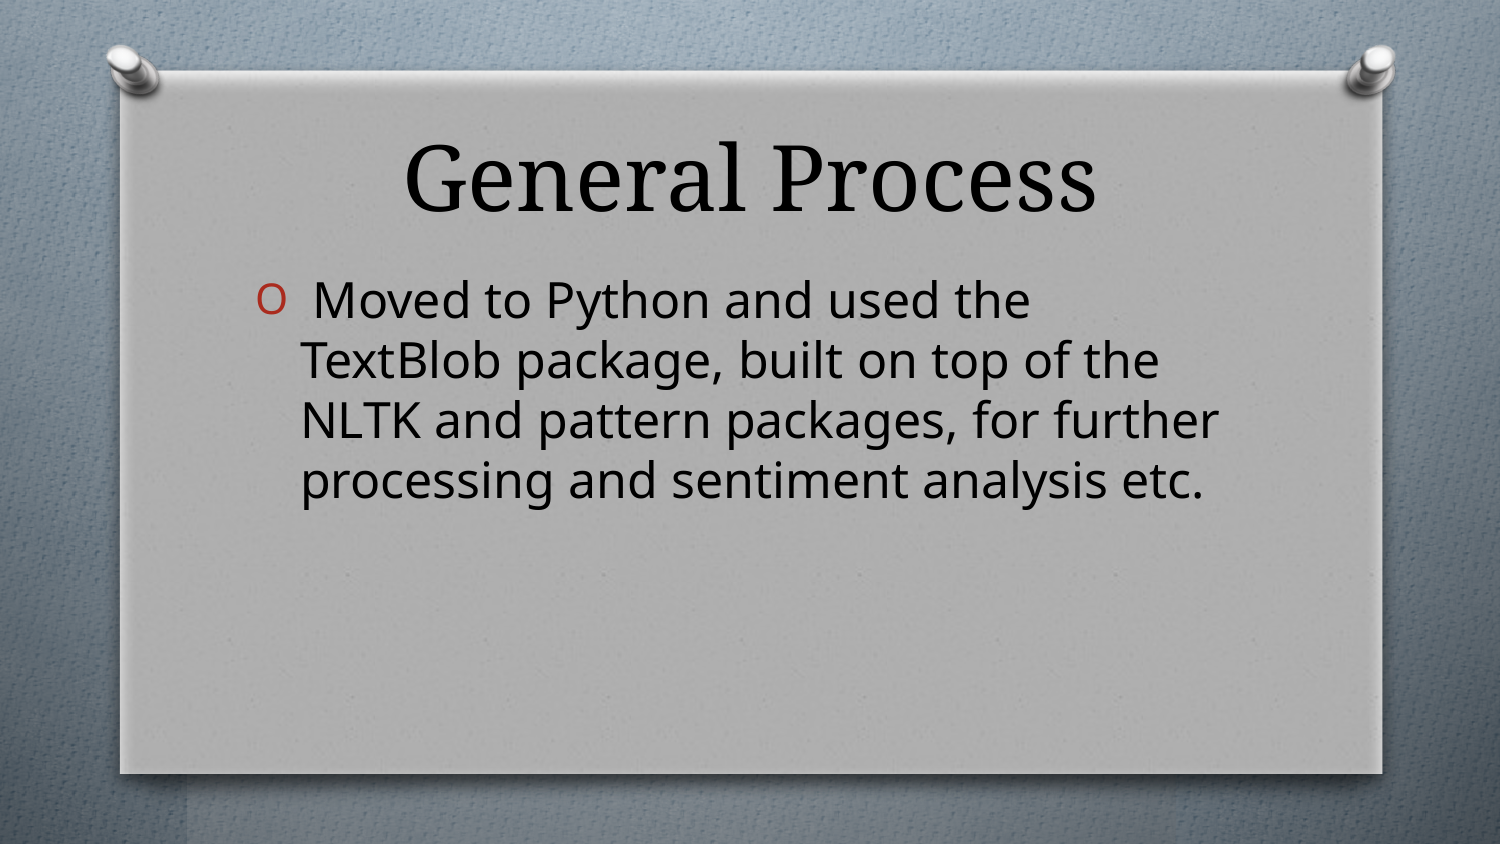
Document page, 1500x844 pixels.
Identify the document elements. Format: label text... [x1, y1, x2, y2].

title General Process [179, 100, 1323, 249]
list Moved to Python and used the TextBlob package, built on top of the NLTK and pattern packages, for further processing and sentiment analysis etc. [240, 260, 1257, 705]
picture [1322, 22, 1433, 121]
picture [80, 18, 192, 119]
